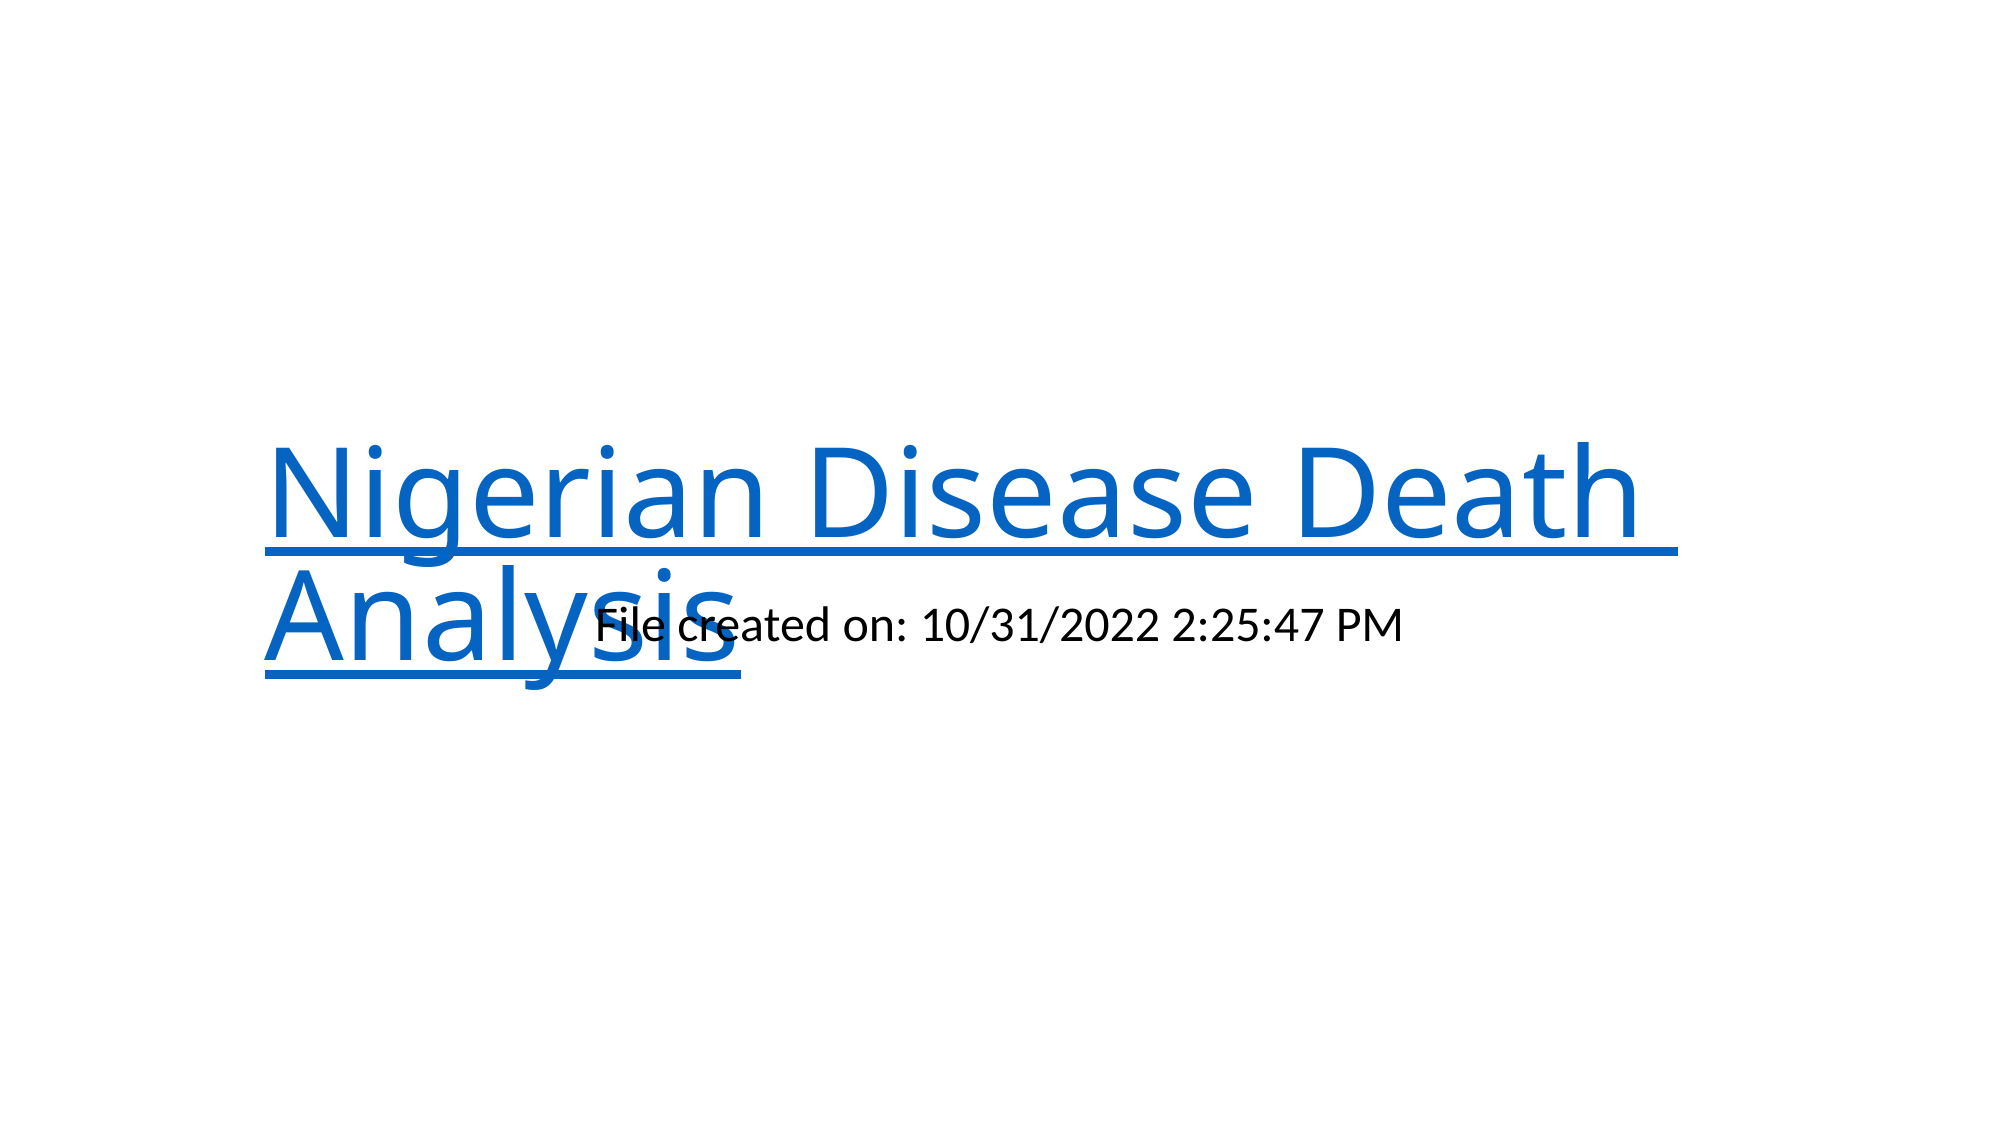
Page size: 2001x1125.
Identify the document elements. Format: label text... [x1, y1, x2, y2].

title Nigerian Disease Death Analysis [249, 184, 1750, 576]
subtitle File created on: 10/31/2022 2:25:47 PM [249, 590, 1750, 863]
